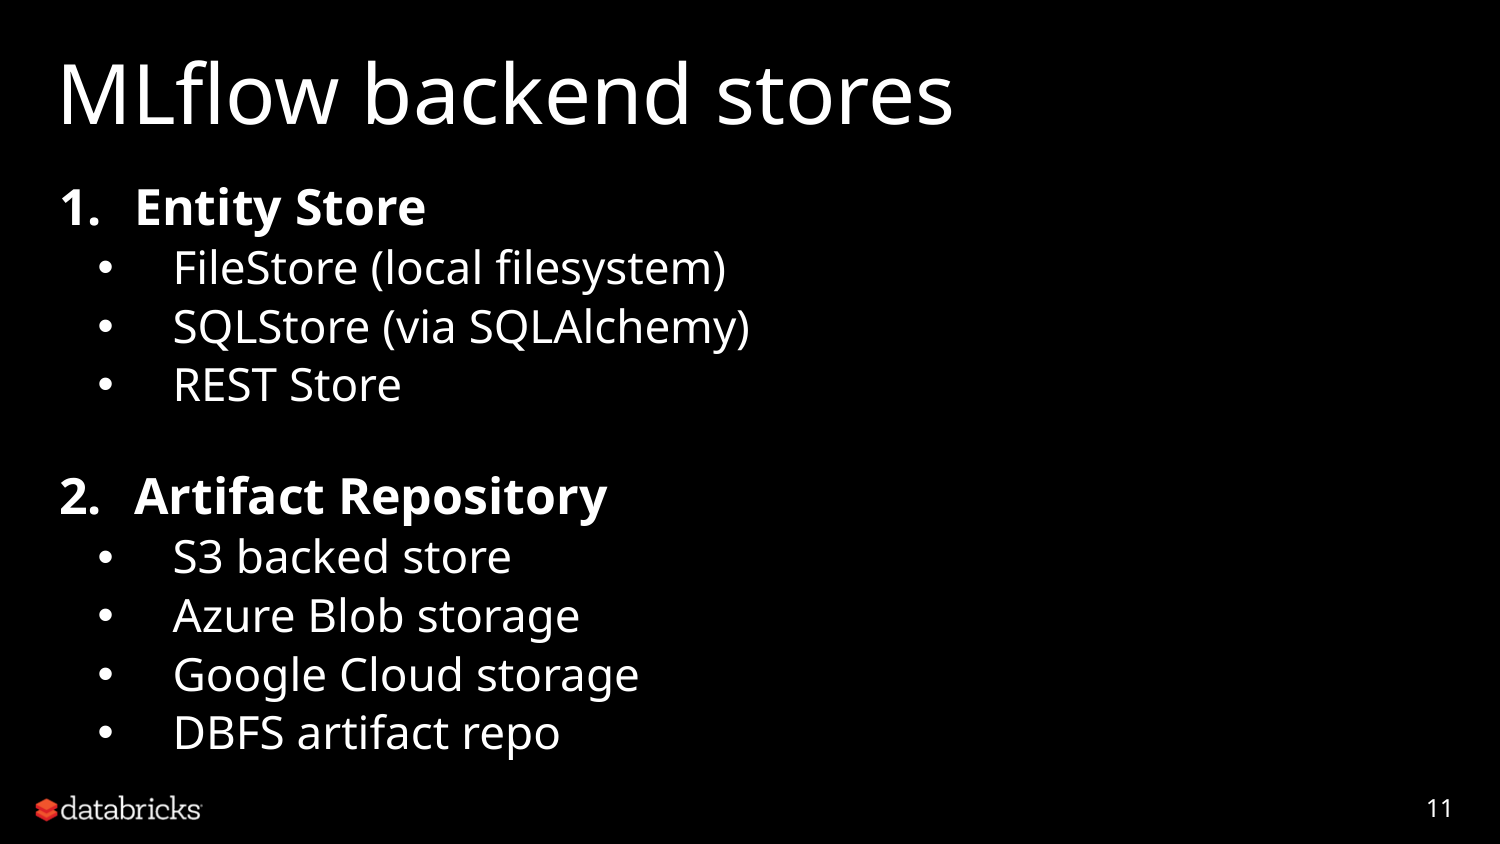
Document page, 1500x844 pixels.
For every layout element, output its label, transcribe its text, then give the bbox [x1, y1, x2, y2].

list Entity Store FileStore (local filesystem) SQLStore (via SQLAlchemy) REST Store Artifact Repository S3 backed store Azure Blob storage Google Cloud storage DBFS artifact repo [44, 174, 1449, 773]
picture [32, 793, 206, 824]
title MLflow backend stores [41, 33, 1447, 175]
